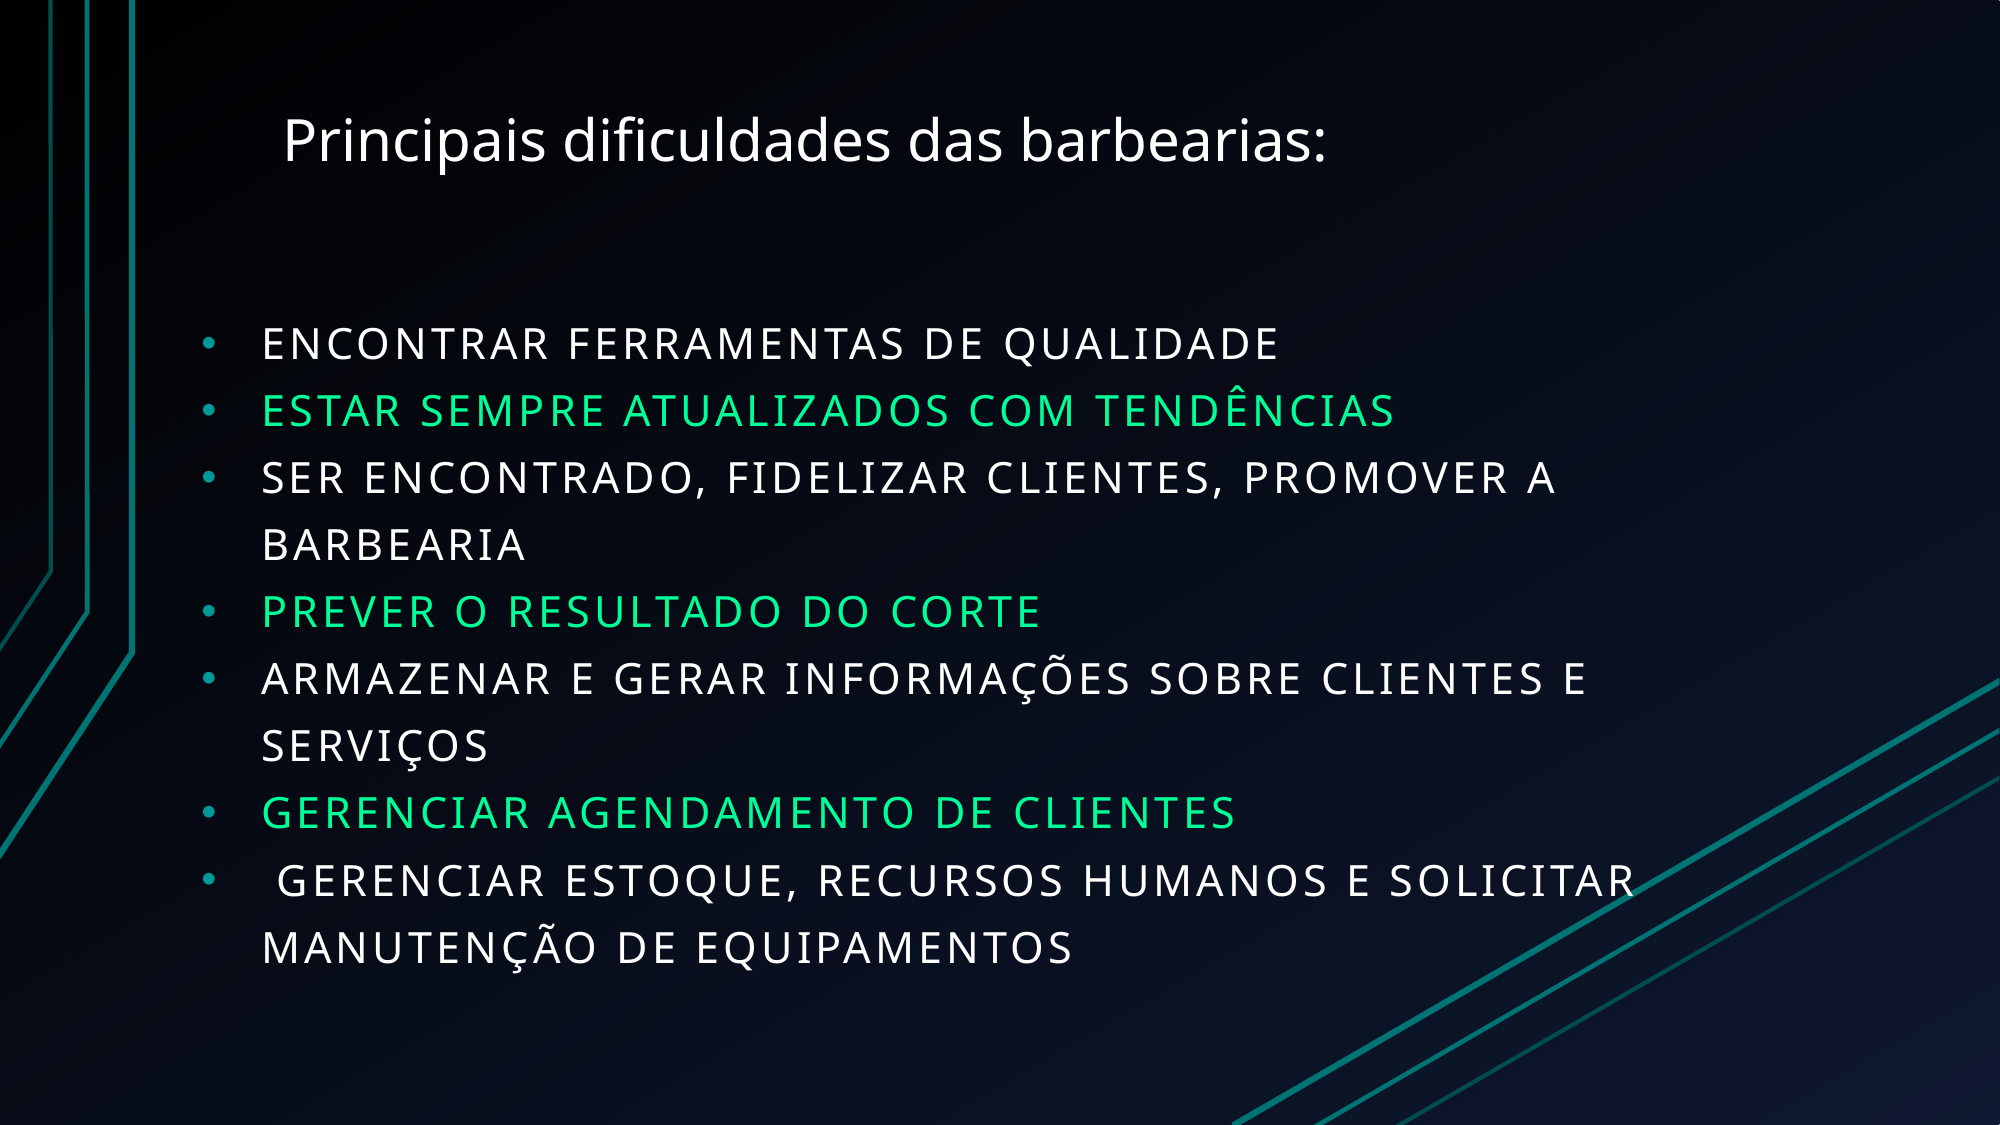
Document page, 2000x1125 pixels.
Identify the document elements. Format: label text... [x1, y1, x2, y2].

list Encontrar ferramentas de qualidade Estar sempre atualizados com tendências Ser encontrado, fidelizar clientes, Promover a barbearia Prever o resultado do corte Armazenar e gerar informações sobre clientes e serviços Gerenciar agendamento de clientes Gerenciar estoque, recursos humanos e solicitar manutenção de equipamentos [181, 290, 1734, 988]
title Principais dificuldades das barbearias: [262, 90, 1729, 184]
